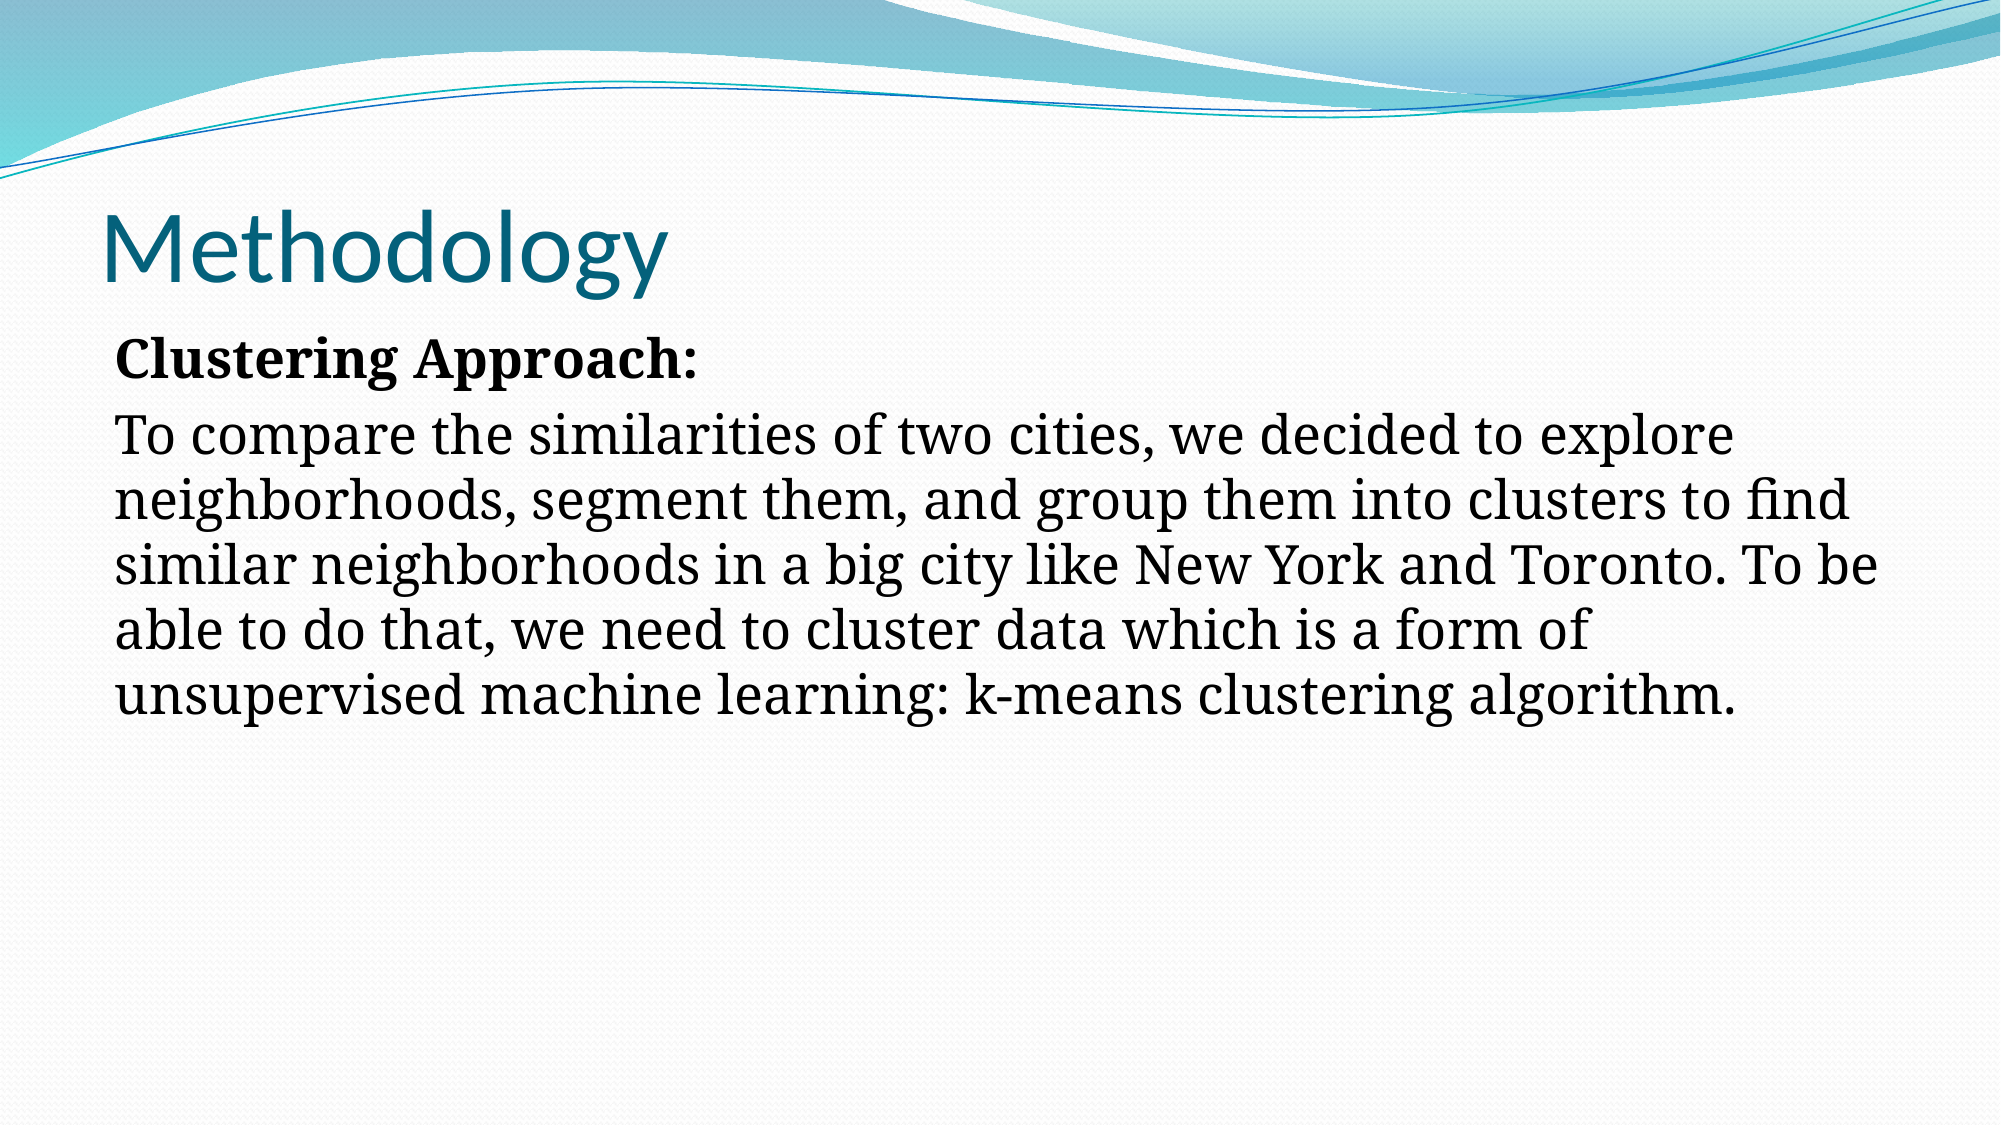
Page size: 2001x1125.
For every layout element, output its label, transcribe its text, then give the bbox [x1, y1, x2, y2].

title Methodology [99, 115, 1900, 303]
list Clustering Approach: To compare the similarities of two cities, we decided to explore neighborhoods, segment them, and group them into clusters to find similar neighborhoods in a big city like New York and Toronto. To be able to do that, we need to cluster data which is a form of unsupervised machine learning: k-means clustering algorithm. [99, 317, 1900, 1038]
